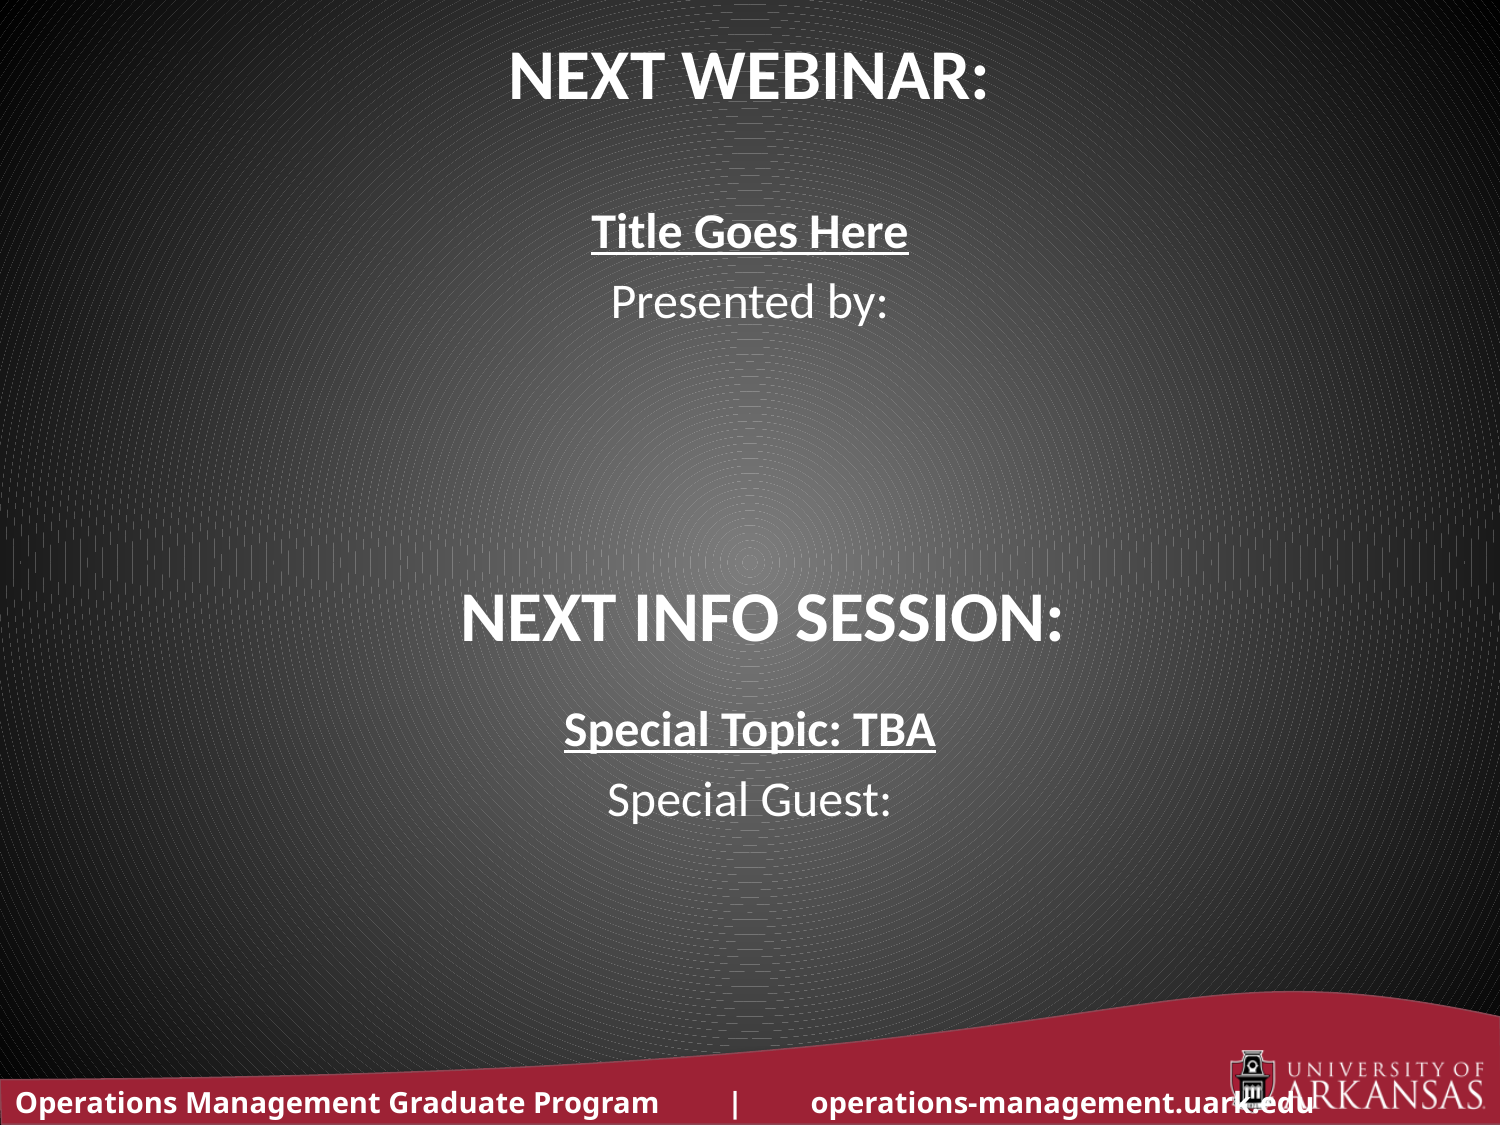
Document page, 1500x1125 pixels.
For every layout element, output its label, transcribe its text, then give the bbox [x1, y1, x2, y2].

list Title Goes Here Presented by: [75, 191, 1425, 494]
text_box Next Info Session: [88, 562, 1439, 750]
text_box Special Topic: TBA Special Guest: [74, 688, 1425, 992]
picture [1208, 1044, 1497, 1121]
title Next Webinar: [75, 20, 1425, 191]
